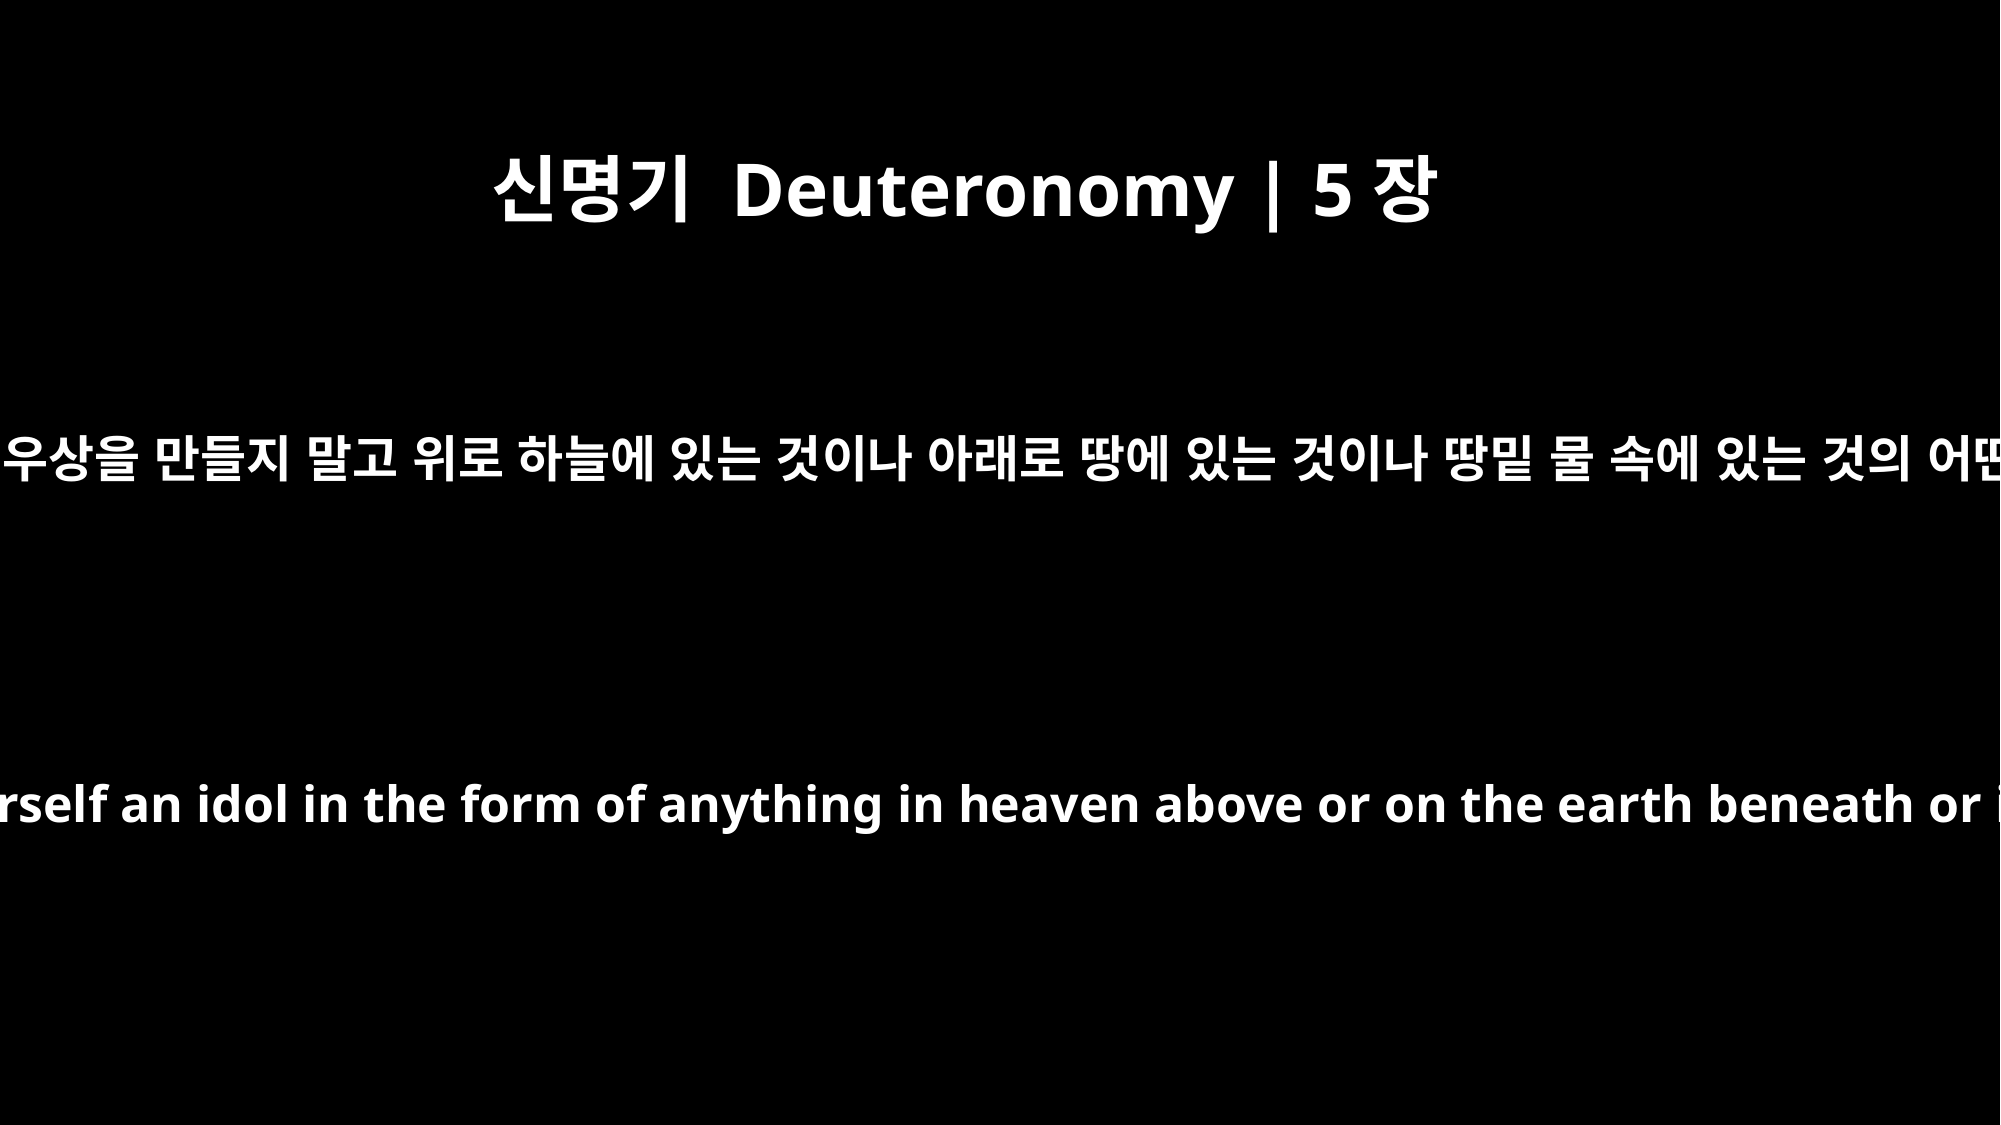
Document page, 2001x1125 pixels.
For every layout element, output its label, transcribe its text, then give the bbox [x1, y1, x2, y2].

text_box 신명기 Deuteronomy | 5장 [476, 136, 1455, 239]
text_box "You shall not make for yourself an idol in the form of anything in heaven above or on the earth beneath or in the waters below. [0, 764, 2000, 840]
text_box 8 너는 자기를 위하여 새긴 우상을 만들지 말고 위로 하늘에 있는 것이나 아래로 땅에 있는 것이나 땅밑 물 속에 있는 것의 어떤 형상도 만들지 말며 [0, 359, 2000, 495]
